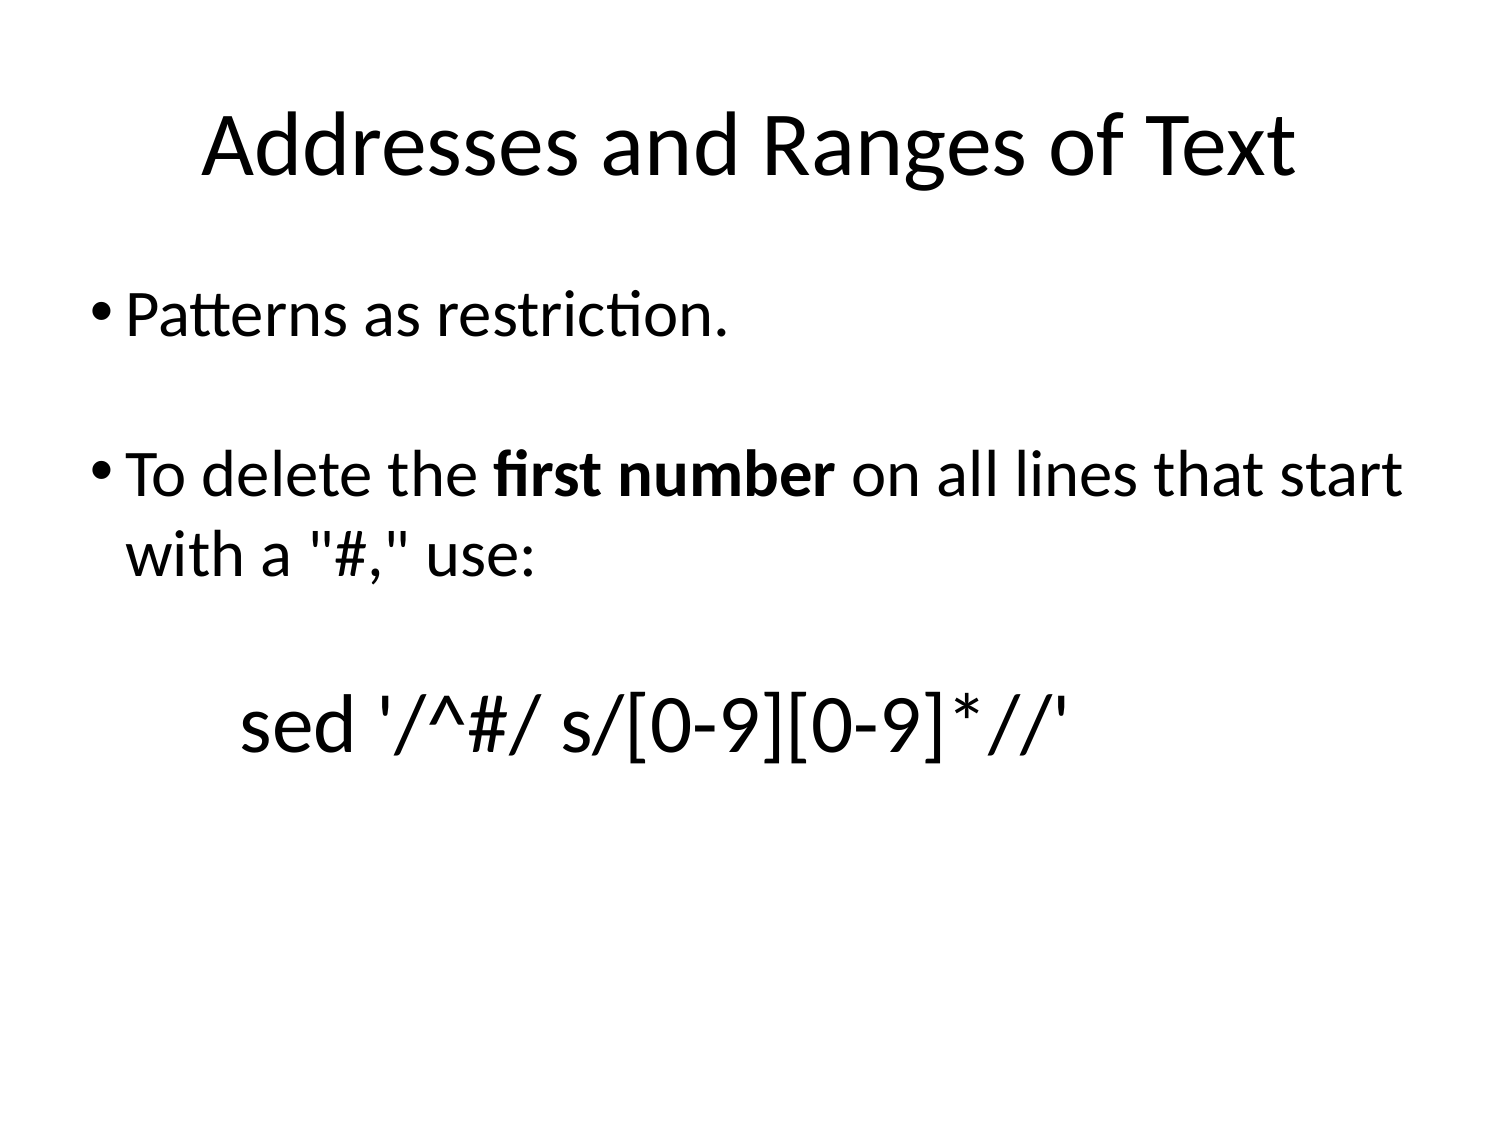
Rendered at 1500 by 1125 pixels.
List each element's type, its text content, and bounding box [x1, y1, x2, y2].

text_box Addresses and Ranges of Text [75, 45, 1425, 233]
text_box Patterns as restriction. To delete the first number on all lines that start with a "#," use: sed '/^#/ s/[0-9][0-9]*//' [75, 262, 1425, 1005]
